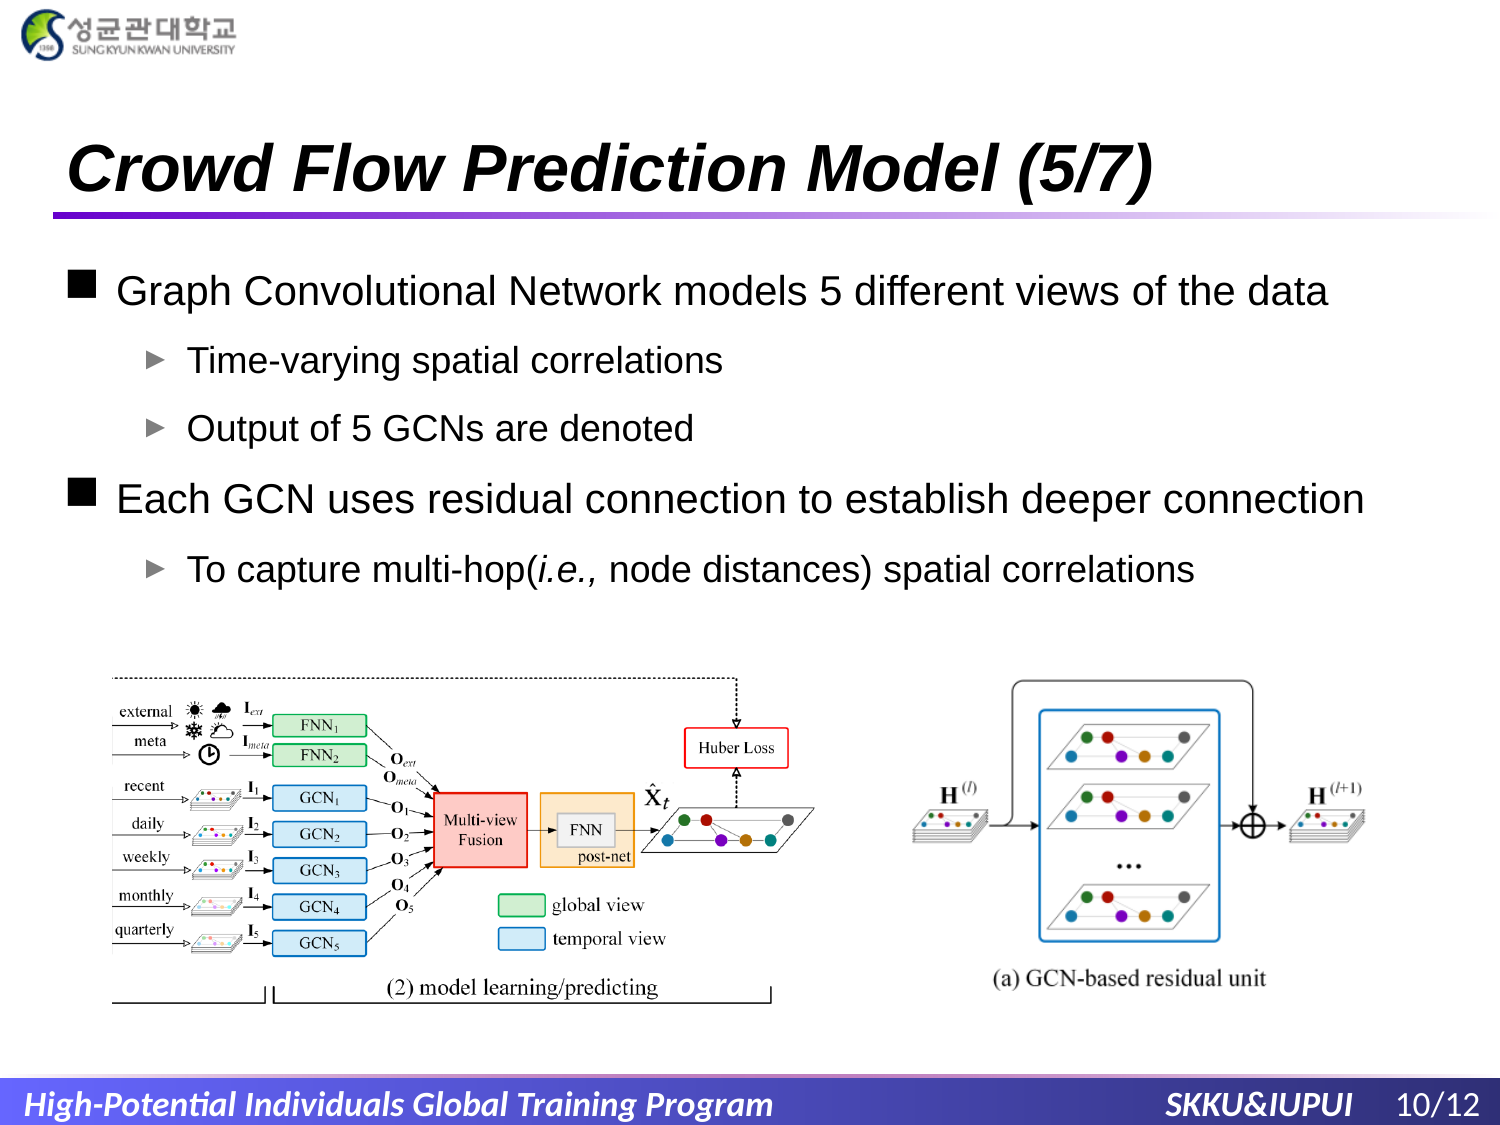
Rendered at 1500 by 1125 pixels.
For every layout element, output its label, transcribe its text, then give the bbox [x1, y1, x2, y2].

picture [903, 656, 1377, 998]
picture [111, 668, 816, 1009]
title Crowd Flow Prediction Model (5/7) [50, 24, 1463, 213]
picture [0, 0, 254, 65]
